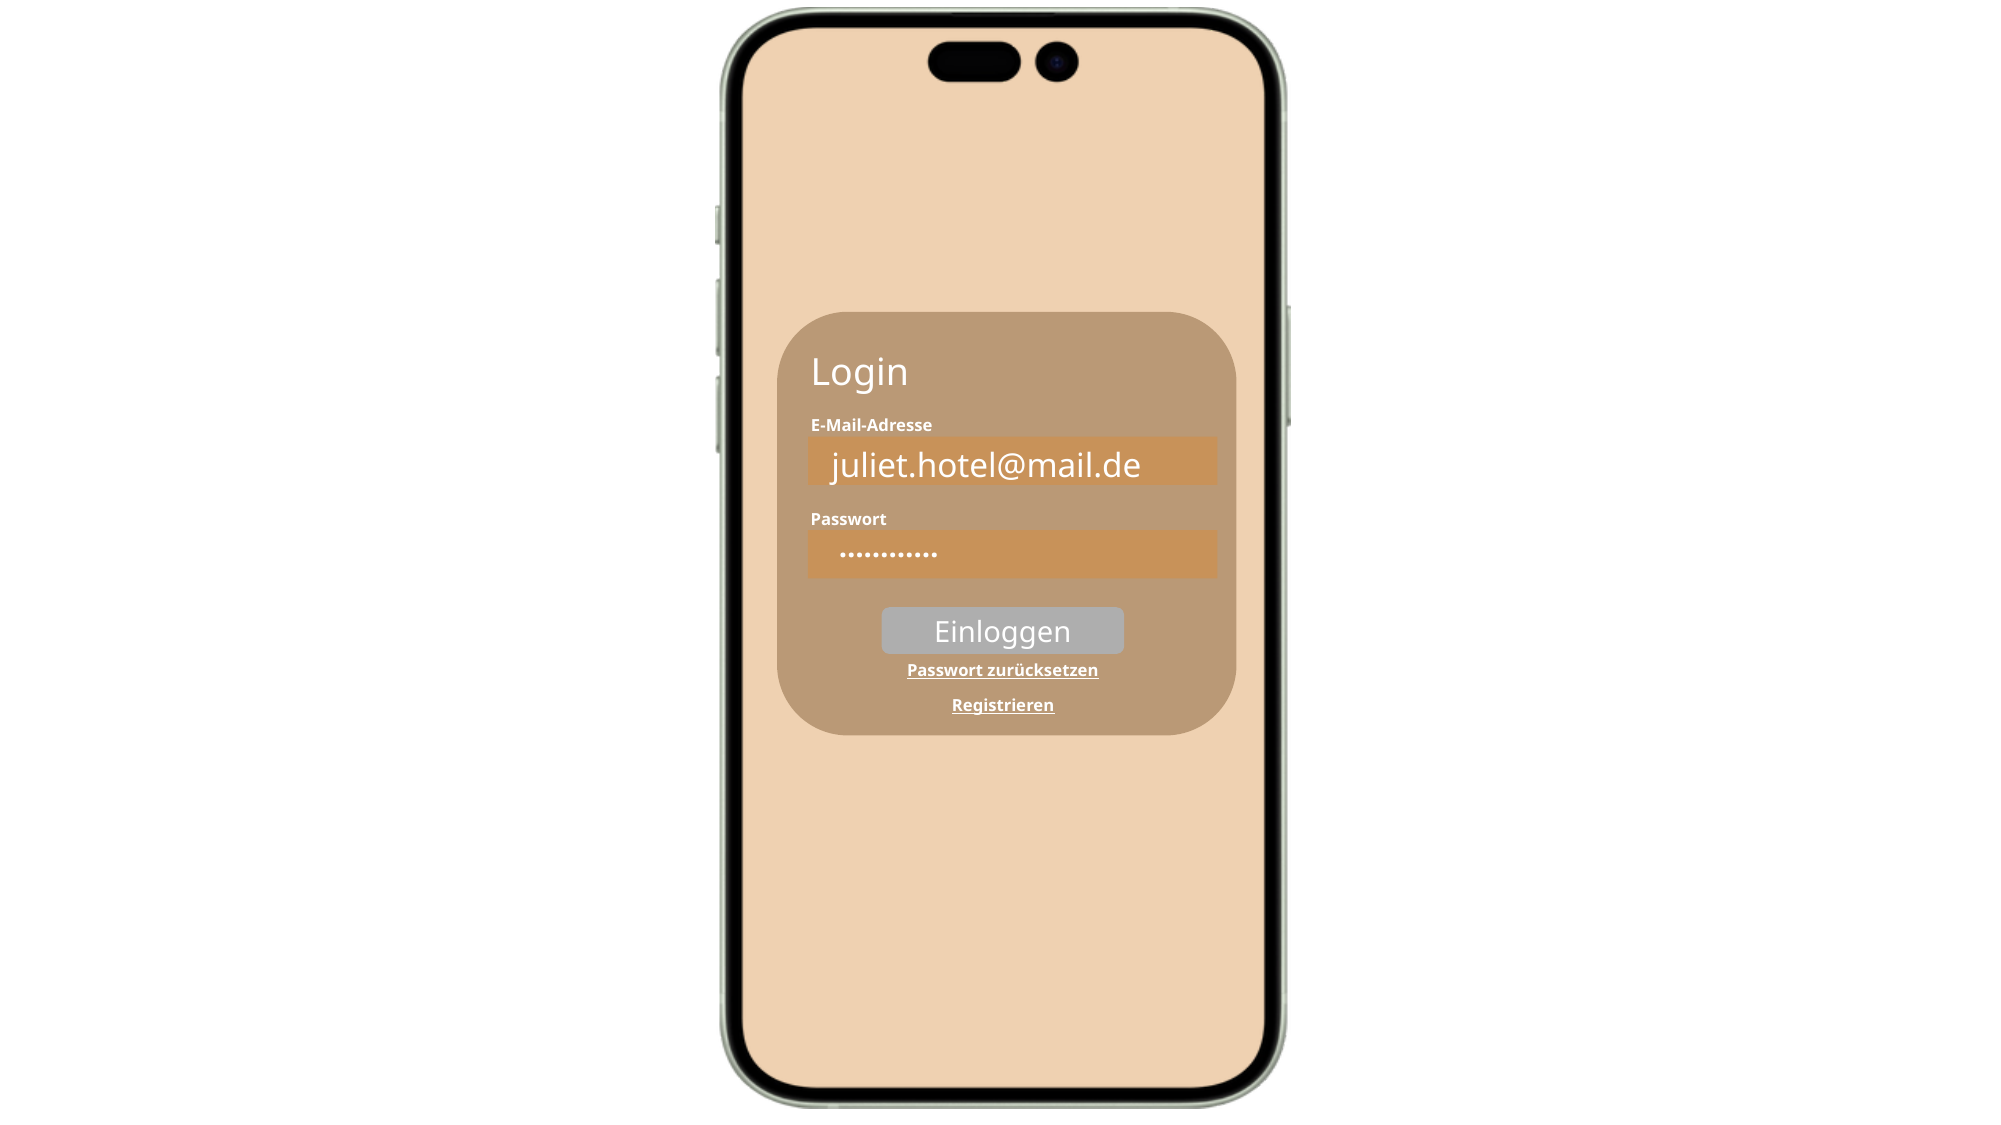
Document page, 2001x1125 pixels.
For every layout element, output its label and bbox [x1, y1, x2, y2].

picture [714, 6, 1292, 1110]
